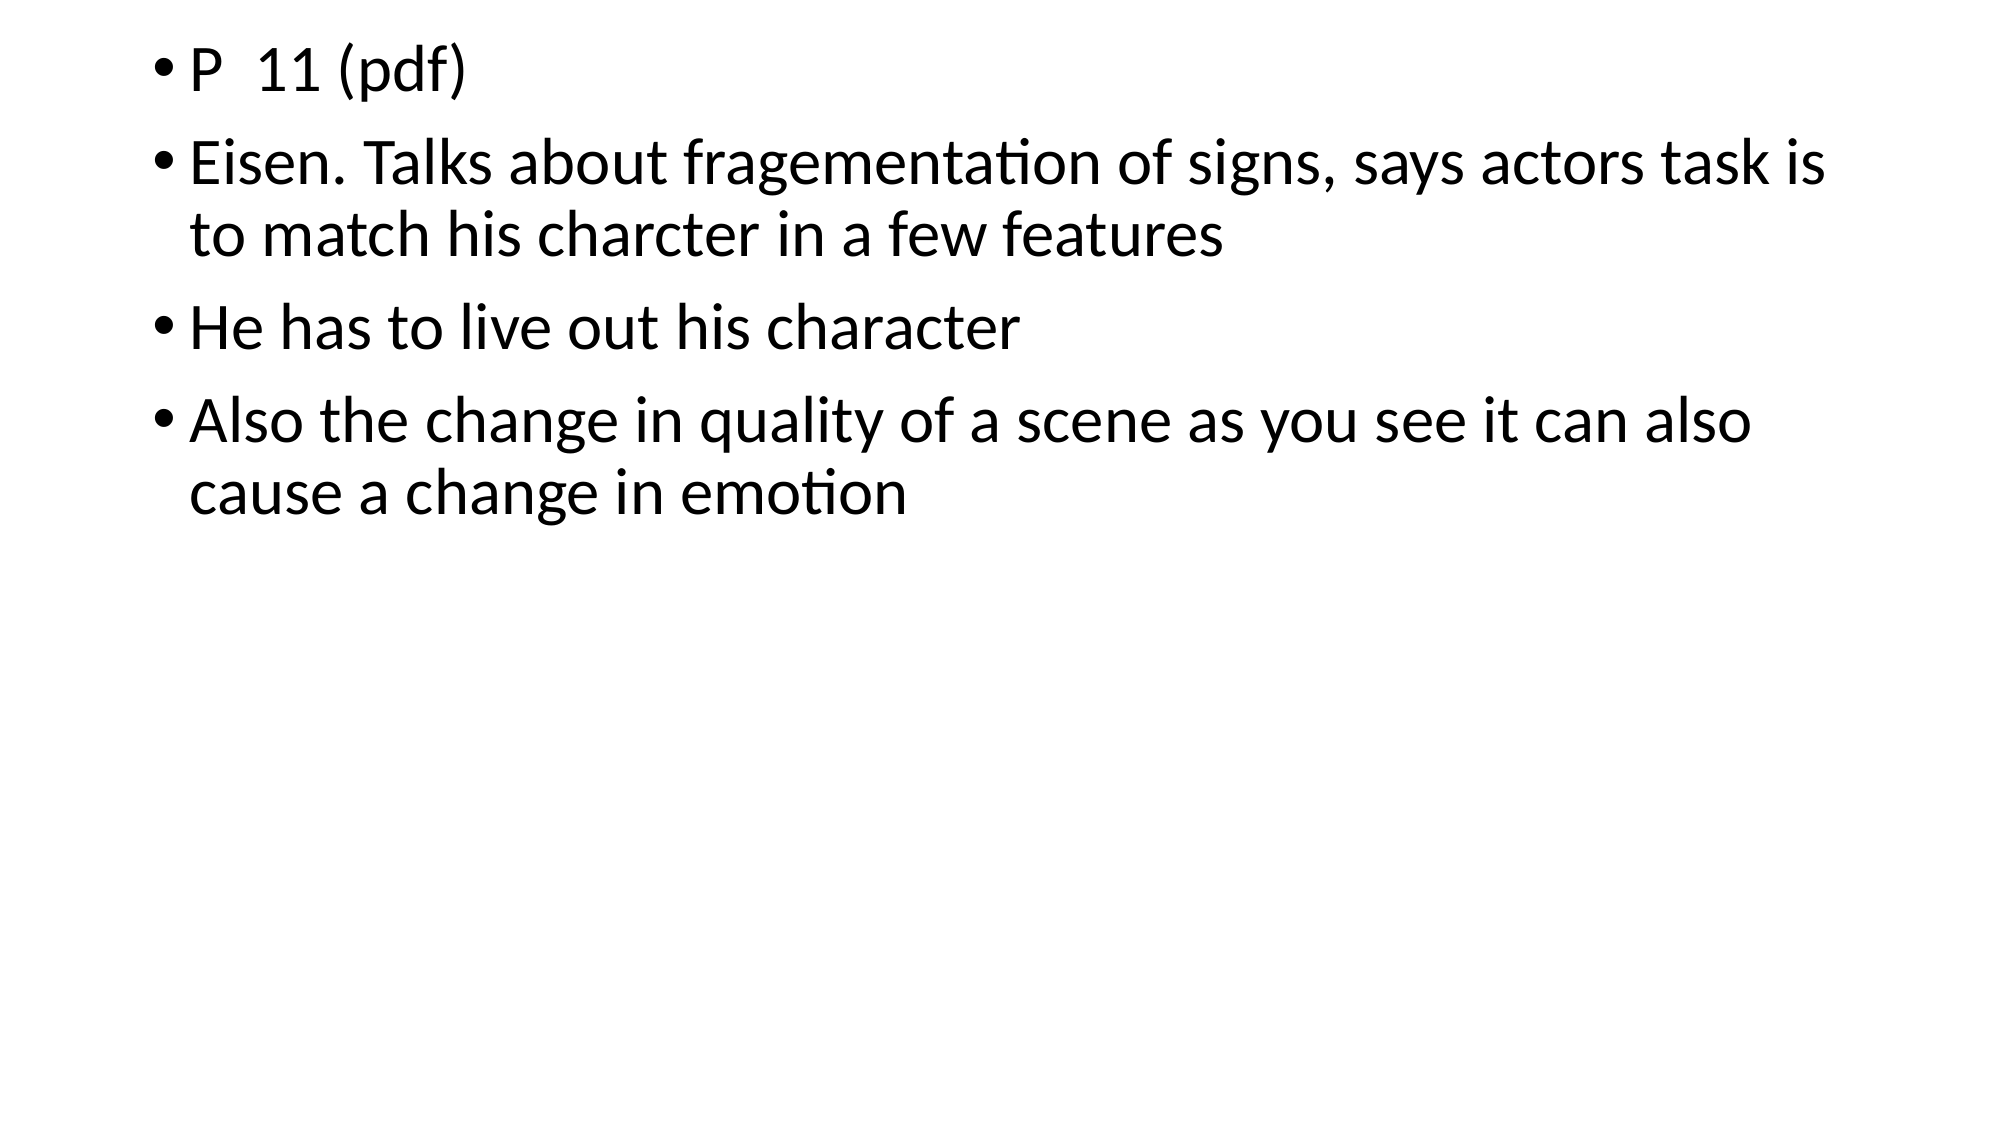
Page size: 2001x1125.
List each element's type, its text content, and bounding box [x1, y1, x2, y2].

list P 11 (pdf) Eisen. Talks about fragementation of signs, says actors task is to match his charcter in a few features He has to live out his character Also the change in quality of a scene as you see it can also cause a change in emotion [137, 26, 1863, 1014]
